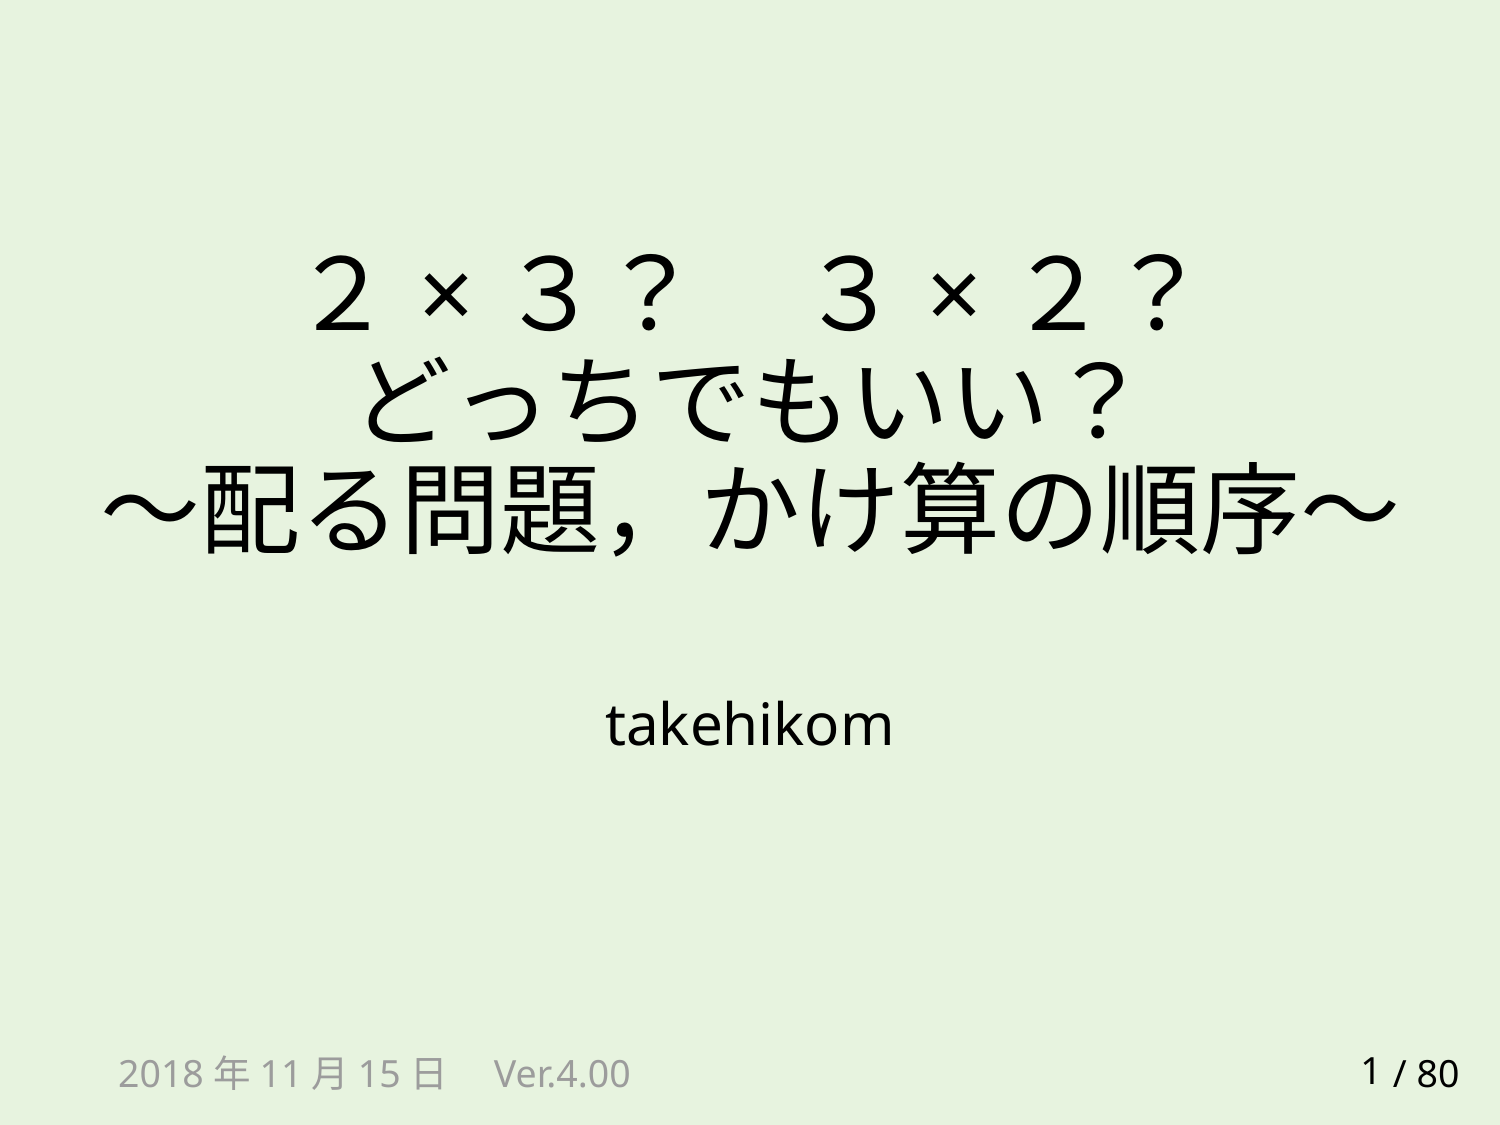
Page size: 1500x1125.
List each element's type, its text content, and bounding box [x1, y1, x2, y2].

text_box / 80 [1378, 1042, 1475, 1103]
title ２×３？ ３×２？ どっちでもいい？ ～配る問題，かけ算の順序～ [41, 184, 1461, 576]
footer 2018年11月15日 Ver.4.00 [103, 1042, 1004, 1103]
subtitle takehikom [187, 590, 1313, 863]
slide_number 1 [1059, 1042, 1378, 1103]
